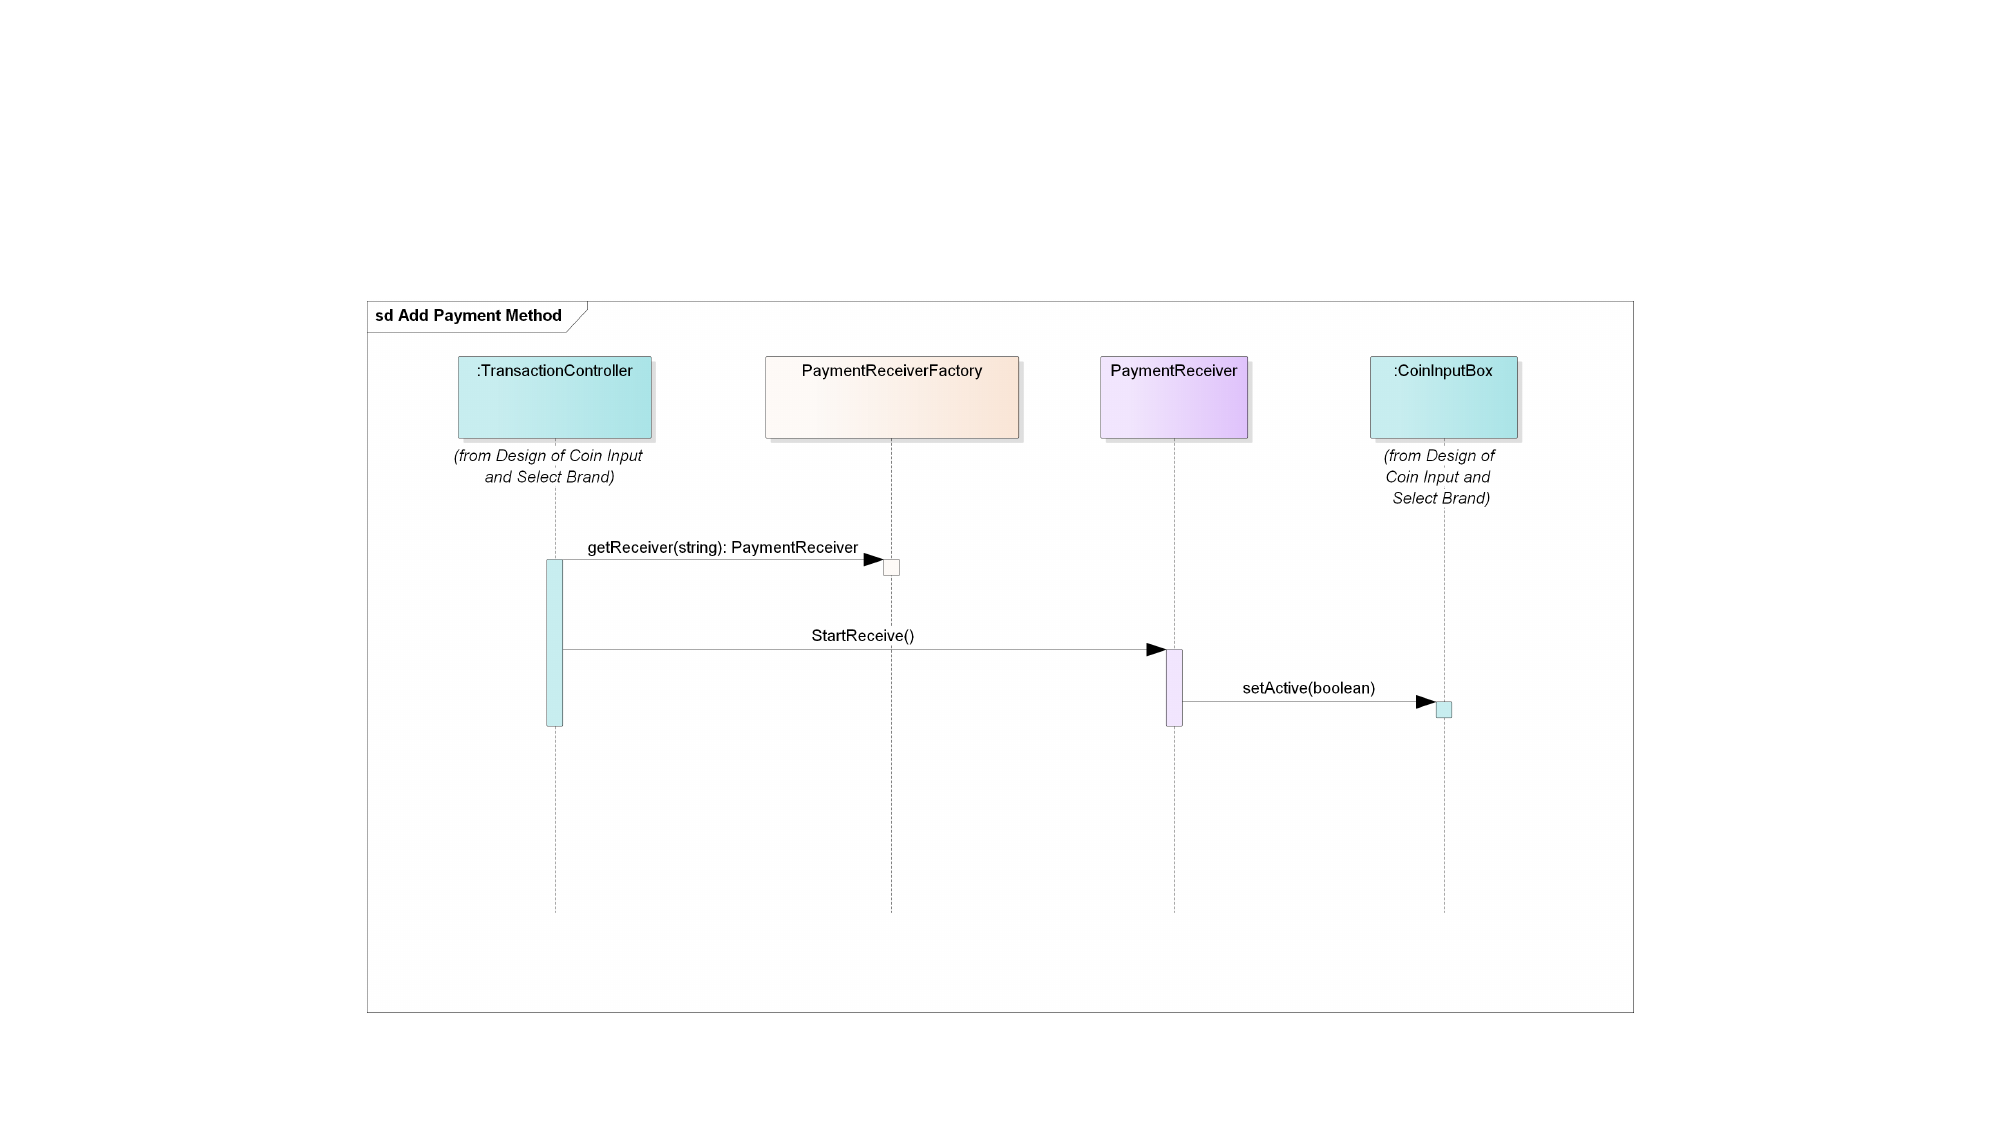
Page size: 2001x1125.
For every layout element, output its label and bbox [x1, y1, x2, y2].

list [365, 299, 1635, 1014]
